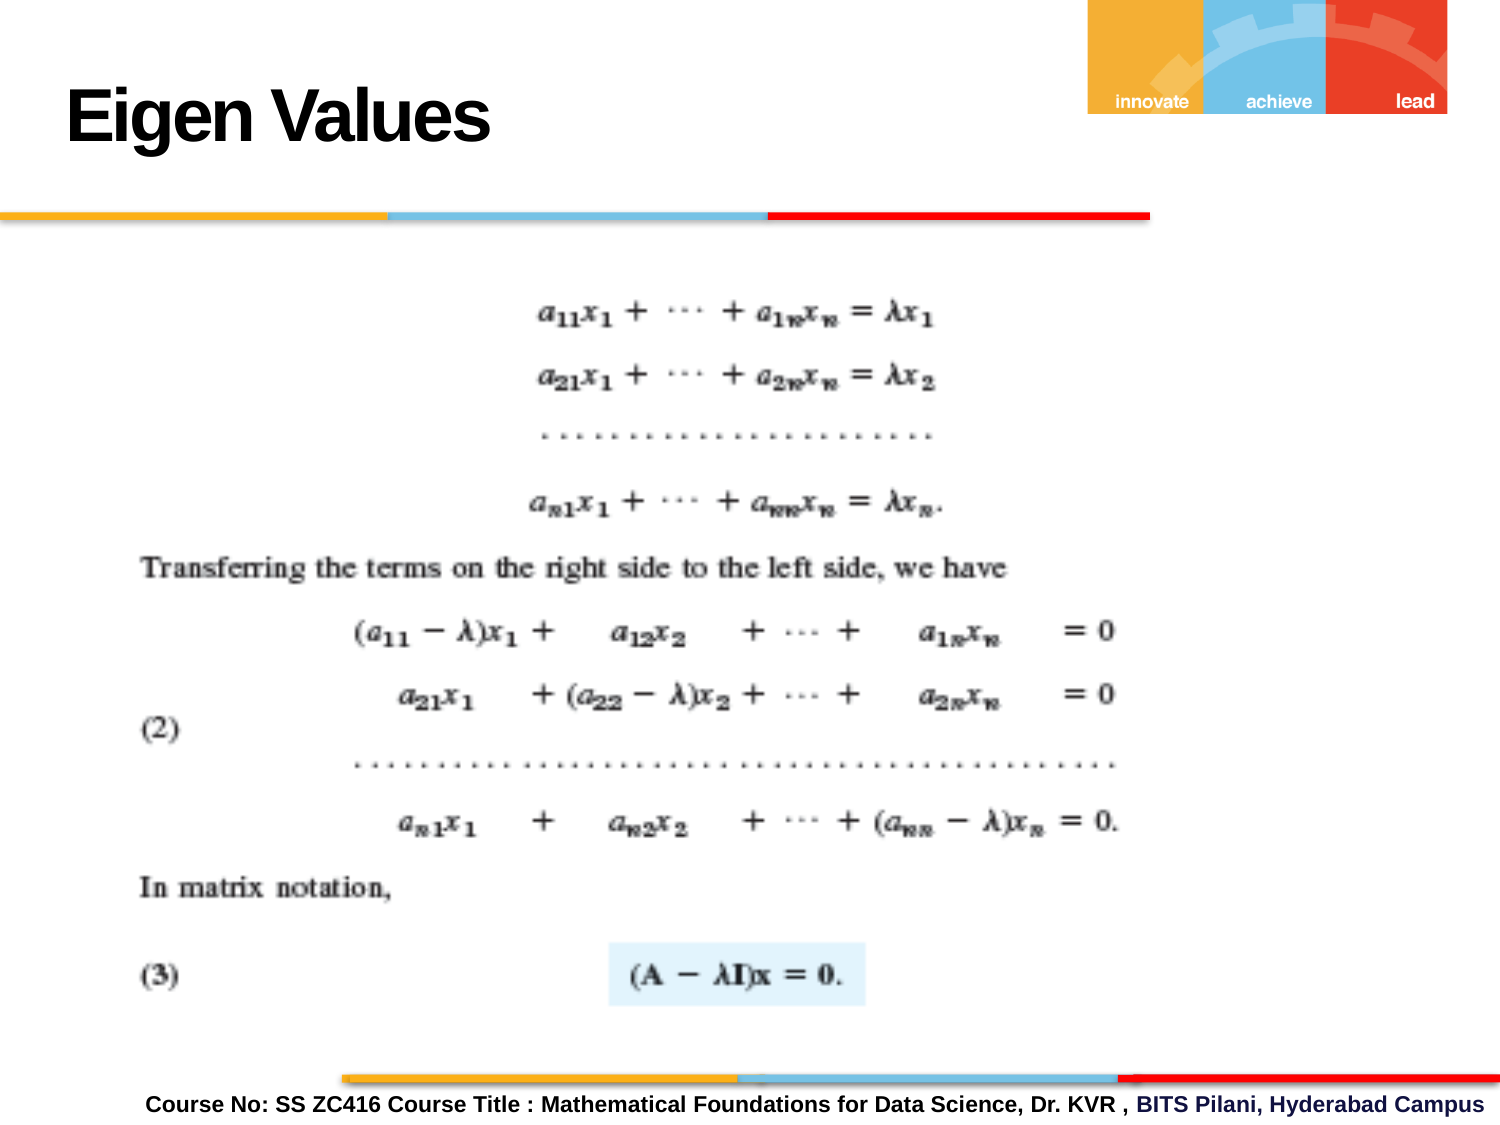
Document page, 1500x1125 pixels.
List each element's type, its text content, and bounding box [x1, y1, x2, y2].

picture [1087, 0, 1448, 114]
list Eigen Values [50, 24, 1088, 213]
picture [87, 274, 1301, 1019]
